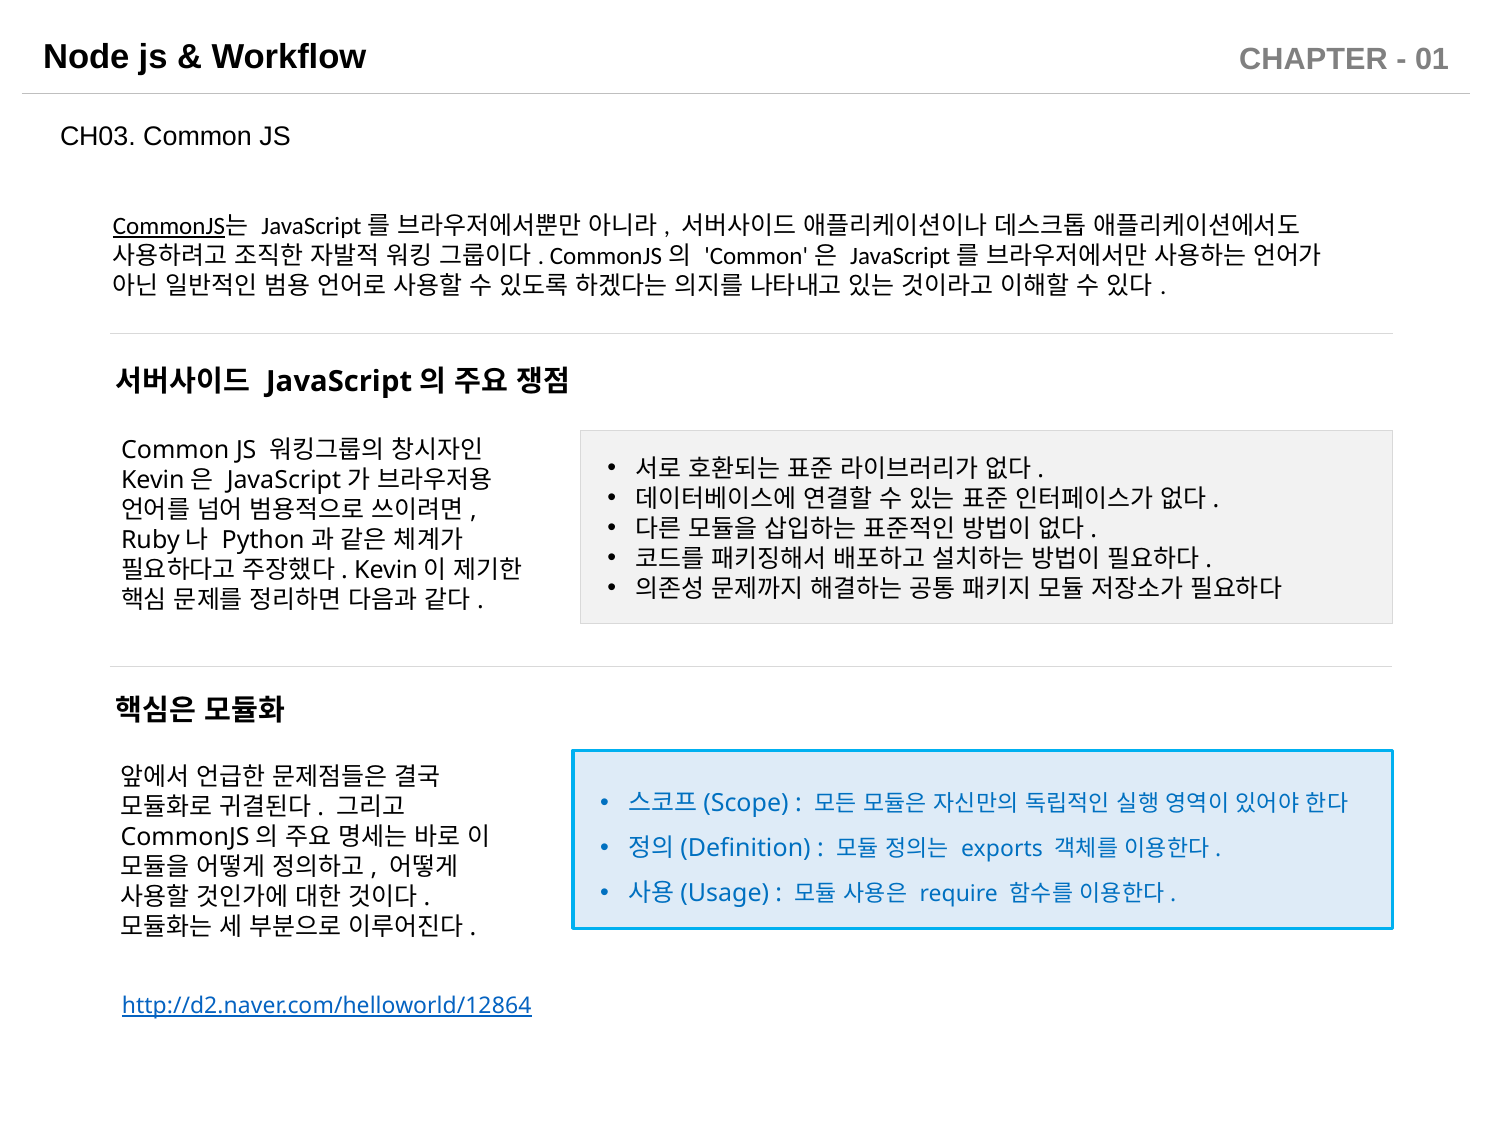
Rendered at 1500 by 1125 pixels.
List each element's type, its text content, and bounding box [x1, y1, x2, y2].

text_box CH03. Common JS [54, 113, 748, 157]
text_box 서로 호환되는 표준 라이브러리가 없다. 데이터베이스에 연결할 수 있는 표준 인터페이스가 없다. 다른 모듈을 삽입하는 표준적인 방법이 없다. 코드를 패키징해서 배포하고 설치하는 방법이 필요하다. 의존성 문제까지 해결하는 공통 패키지 모듈 저장소가 필요하다 [580, 430, 1393, 624]
text_box CommonJS는 JavaScript를 브라우저에서뿐만 아니라, 서버사이드 애플리케이션이나 데스크톱 애플리케이션에서도 사용하려고 조직한 자발적 워킹 그룹이다. CommonJS의 'Common'은 JavaScript를 브라우저에서만 사용하는 언어가 아닌 일반적인 범용 언어로 사용할 수 있도록 하겠다는 의지를 나타내고 있는 것이라고 이해할 수 있다. [85, 187, 1367, 322]
text_box 스코프(Scope) : 모든 모듈은 자신만의 독립적인 실행 영역이 있어야 한다 정의(Definition) : 모듈 정의는 exports 객체를 이용한다. 사용(Usage) : 모듈 사용은 require 함수를 이용한다. [572, 750, 1393, 929]
text_box 서버사이드 JavaScript의 주요 쟁점 [110, 356, 804, 403]
text_box 앞에서 언급한 문제점들은 결국 모듈화로 귀결된다. 그리고 CommonJS의 주요 명세는 바로 이 모듈을 어떻게 정의하고, 어떻게 사용할 것인가에 대한 것이다. 모듈화는 세 부분으로 이루어진다. [93, 738, 561, 962]
text_box Common JS 워킹그룹의 창시자인 Kevin은 JavaScript가 브라우저용 언어를 넘어 범용적으로 쓰이려면, Ruby나 Python과 같은 체계가 필요하다고 주장했다. Kevin이 제기한 핵심 문제를 정리하면 다음과 같다. [93, 412, 562, 636]
text_box 핵심은 모듈화 [109, 685, 803, 732]
text_box http://d2.naver.com/helloworld/12864 [107, 983, 658, 1029]
